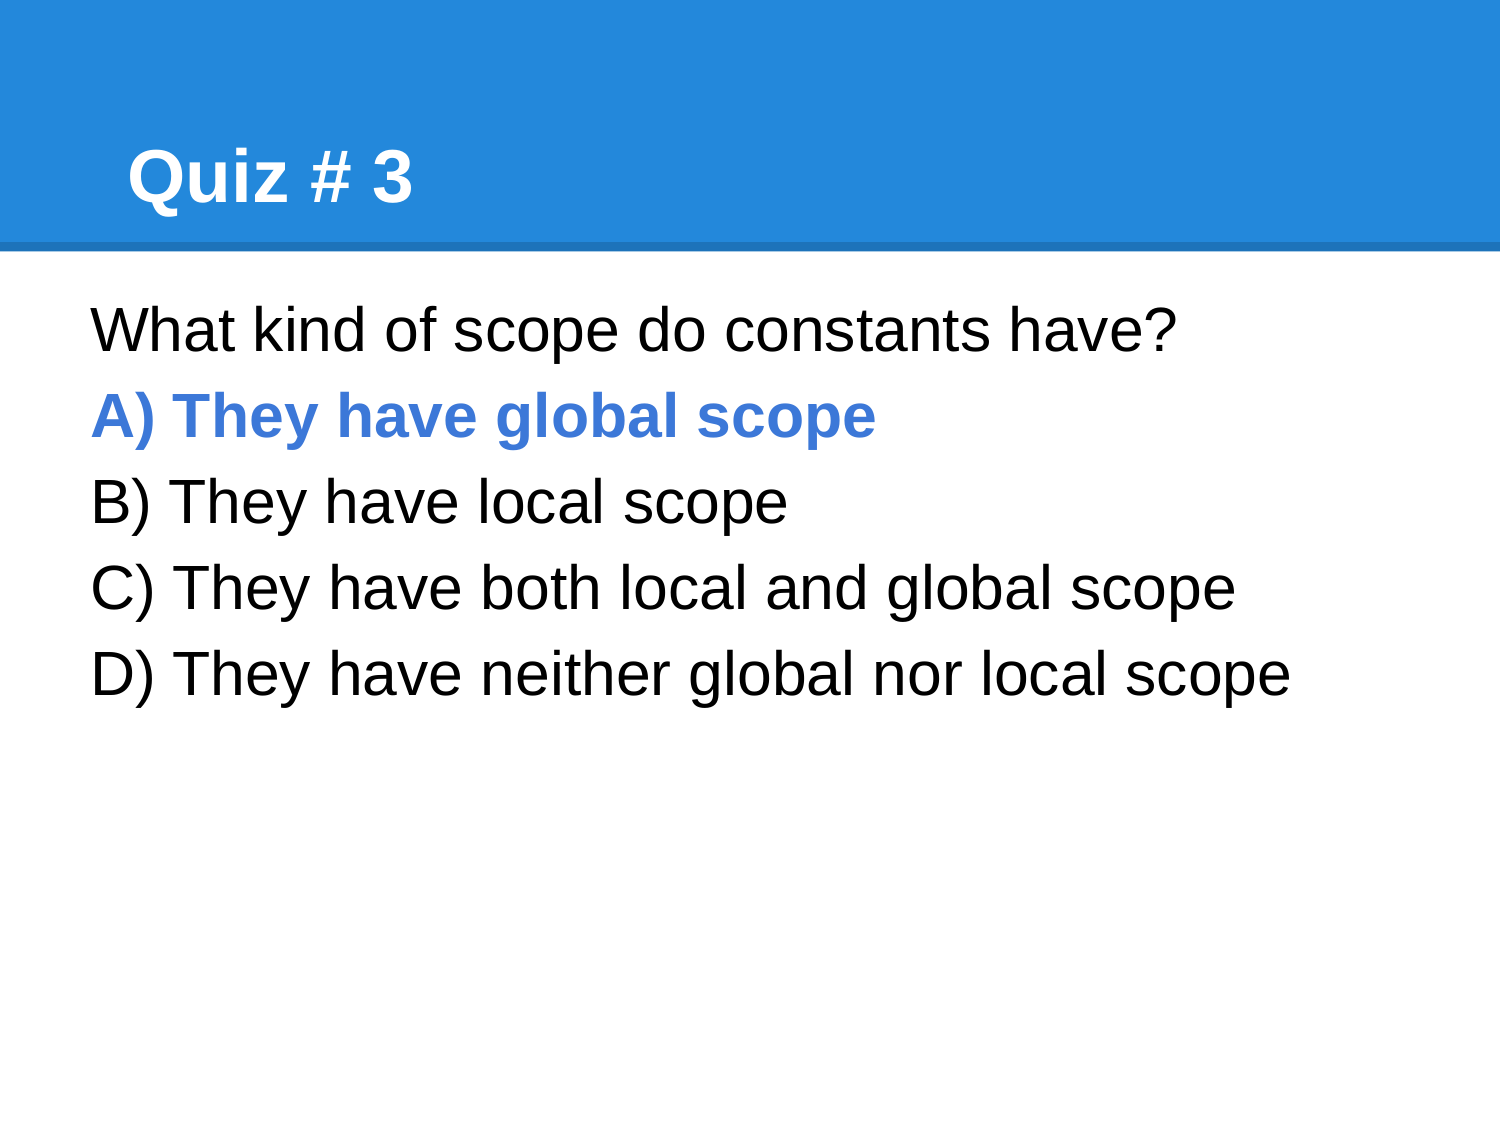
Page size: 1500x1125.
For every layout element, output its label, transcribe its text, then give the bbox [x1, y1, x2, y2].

list What kind of scope do constants have? A) They have global scope B) They have local scope C) They have both local and global scope D) They have neither global nor local scope [75, 262, 1425, 1078]
title Quiz # 3 [75, 45, 1425, 233]
